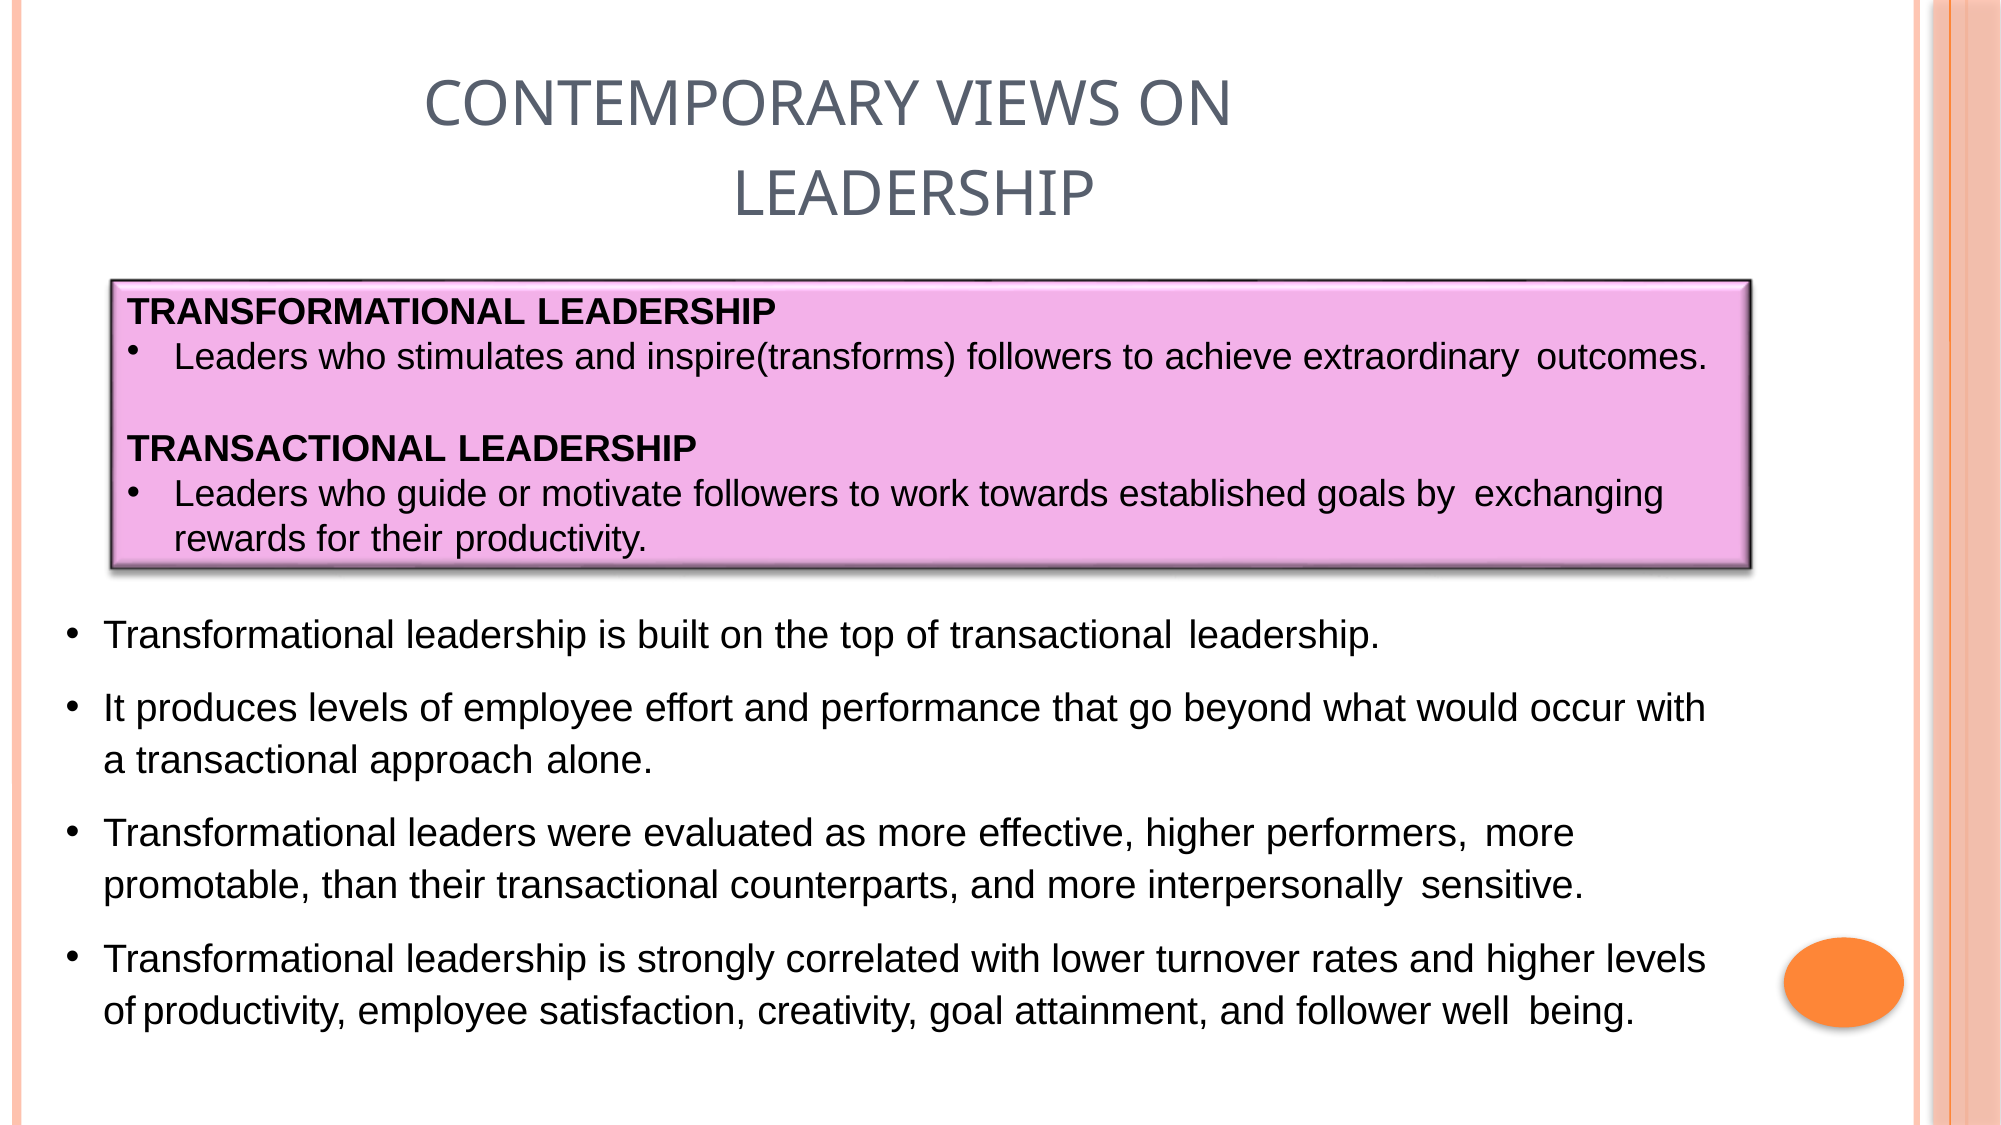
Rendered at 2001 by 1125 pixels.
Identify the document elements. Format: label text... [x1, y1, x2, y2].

text_box [95, 274, 1761, 596]
title CONTEMPORARY VIEWS ON LEADERSHIP [421, 27, 1579, 229]
text_box TRANSFORMATIONAL LEADERSHIP Leaders who stimulates and inspire(transforms) followers to achieve extraordinary outcomes. TRANSACTIONAL LEADERSHIP Leaders who guide or motivate followers to work towards established goals by exchanging rewards for their productivity. Transformational leadership is built on the top of transactional leadership. It produces levels of employee effort and performance that go beyond what would occur with a transactional approach alone. Transformational leaders were evaluated as more effective, higher performers, more promotable, than their transactional counterparts, and more interpersonally sensitive. Transformational leadership is strongly correlated with lower turnover rates and higher levels of productivity, employee satisfaction, creativity, goal attainment, and follower well being. [63, 285, 1728, 1033]
